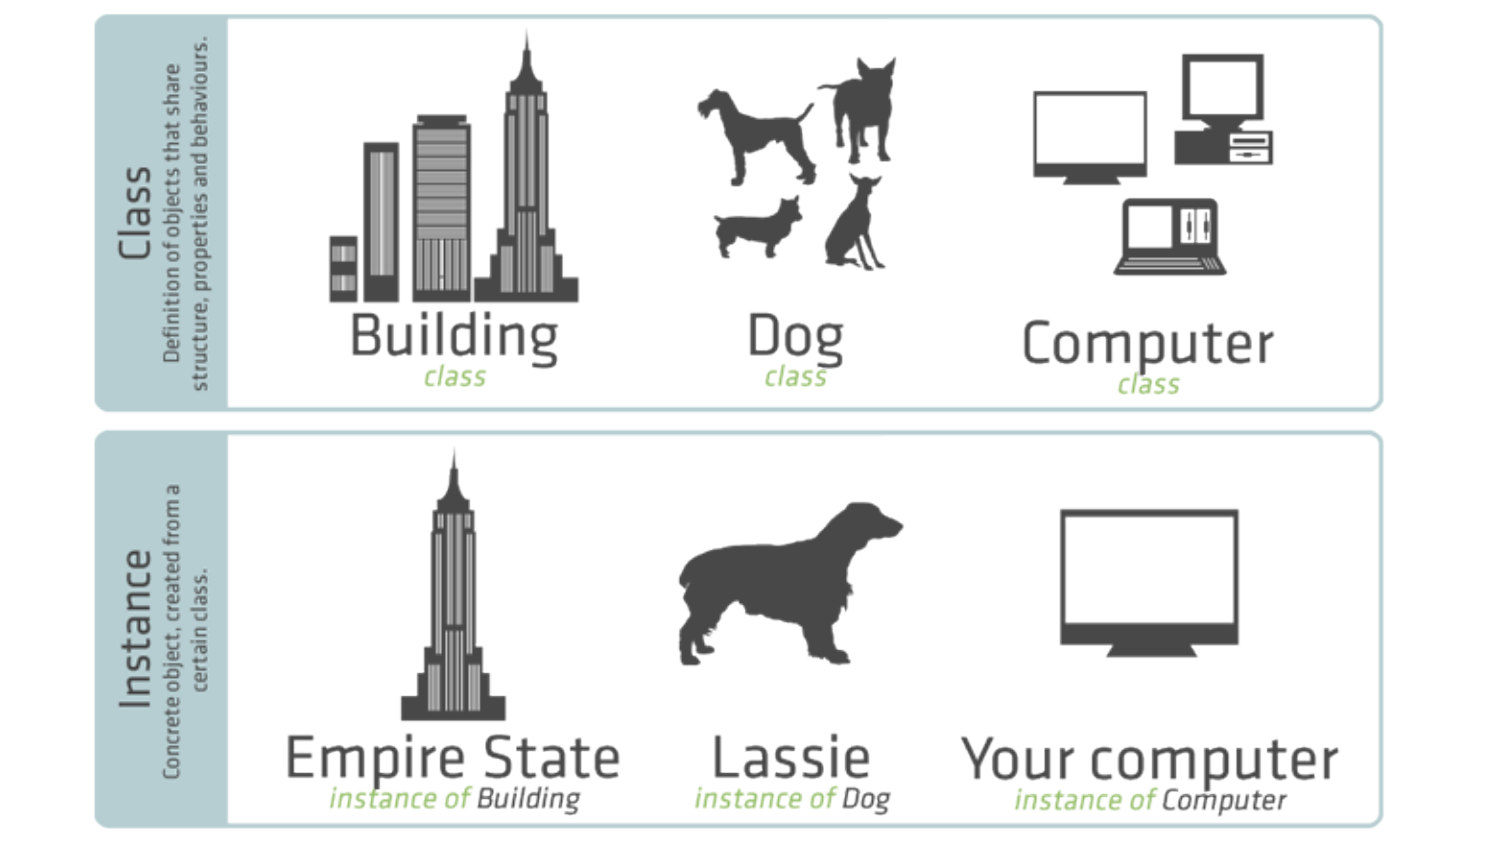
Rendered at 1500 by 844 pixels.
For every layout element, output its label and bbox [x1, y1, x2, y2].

picture [86, 0, 1392, 844]
